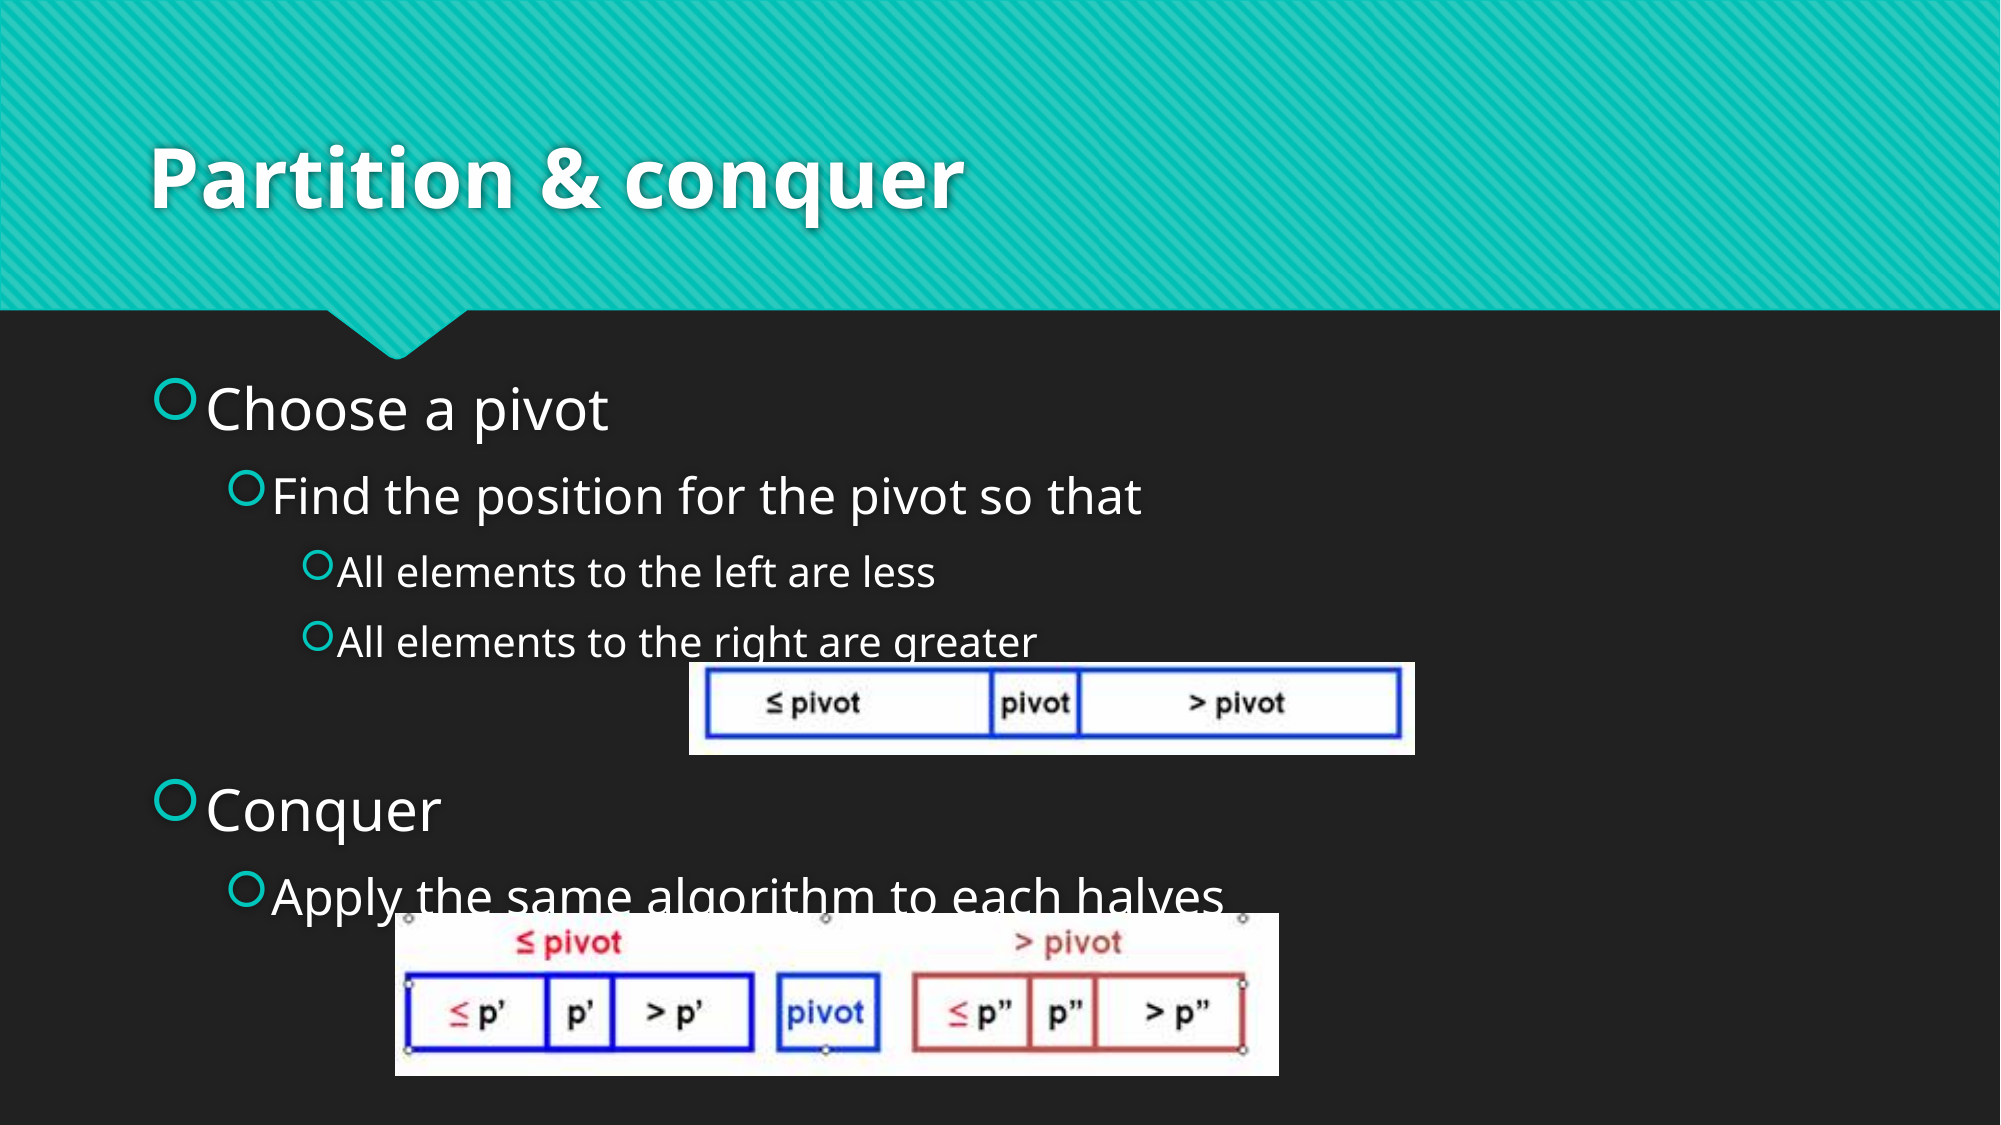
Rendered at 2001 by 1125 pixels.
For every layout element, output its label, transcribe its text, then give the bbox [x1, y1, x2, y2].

title Partition & conquer [132, 73, 1868, 233]
picture [688, 662, 1415, 755]
picture [394, 912, 1279, 1076]
list Choose a pivot Find the position for the pivot so that All elements to the left are less All elements to the right are greater Conquer Apply the same algorithm to each halves [134, 364, 1866, 962]
